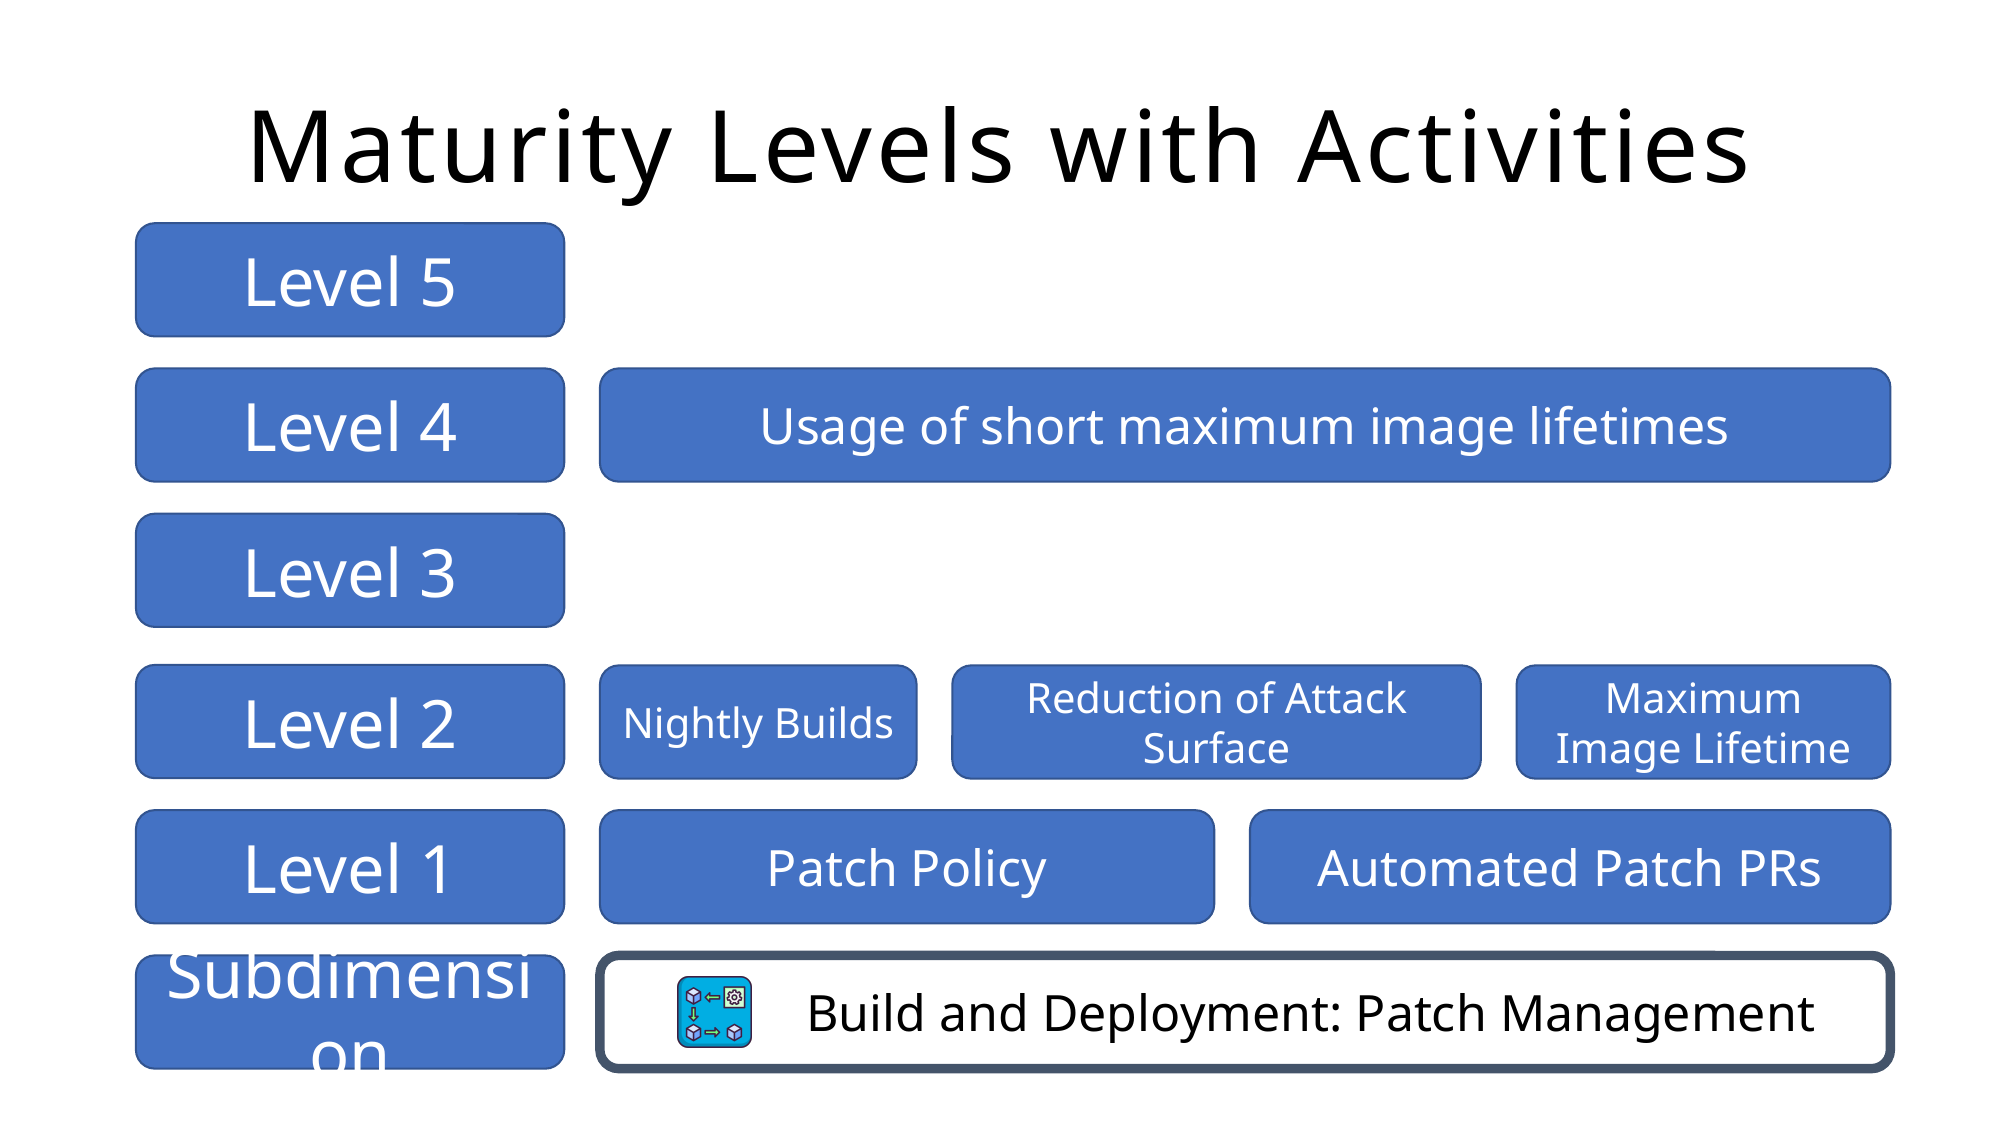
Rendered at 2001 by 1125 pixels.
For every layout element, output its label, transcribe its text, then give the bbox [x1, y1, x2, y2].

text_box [677, 974, 1865, 1050]
text_box Level 4 [134, 367, 566, 483]
text_box Reduction of Attack Surface [951, 664, 1482, 780]
text_box Automated Patch PRs [1248, 809, 1892, 925]
text_box Level 2 [134, 663, 566, 780]
text_box Level 1 [134, 809, 566, 925]
text_box Nightly Builds [598, 664, 918, 780]
text_box Subdimension [134, 954, 566, 1070]
text_box Maturity Levels with Activities [135, 75, 1865, 210]
text_box Maximum Image Lifetime [1515, 664, 1892, 780]
text_box [598, 954, 1892, 1070]
text_box Usage of short maximum image lifetimes [598, 367, 1892, 483]
text_box Level 3 [134, 512, 566, 628]
text_box Level 5 [134, 222, 566, 338]
text_box Patch Policy [598, 809, 1216, 925]
